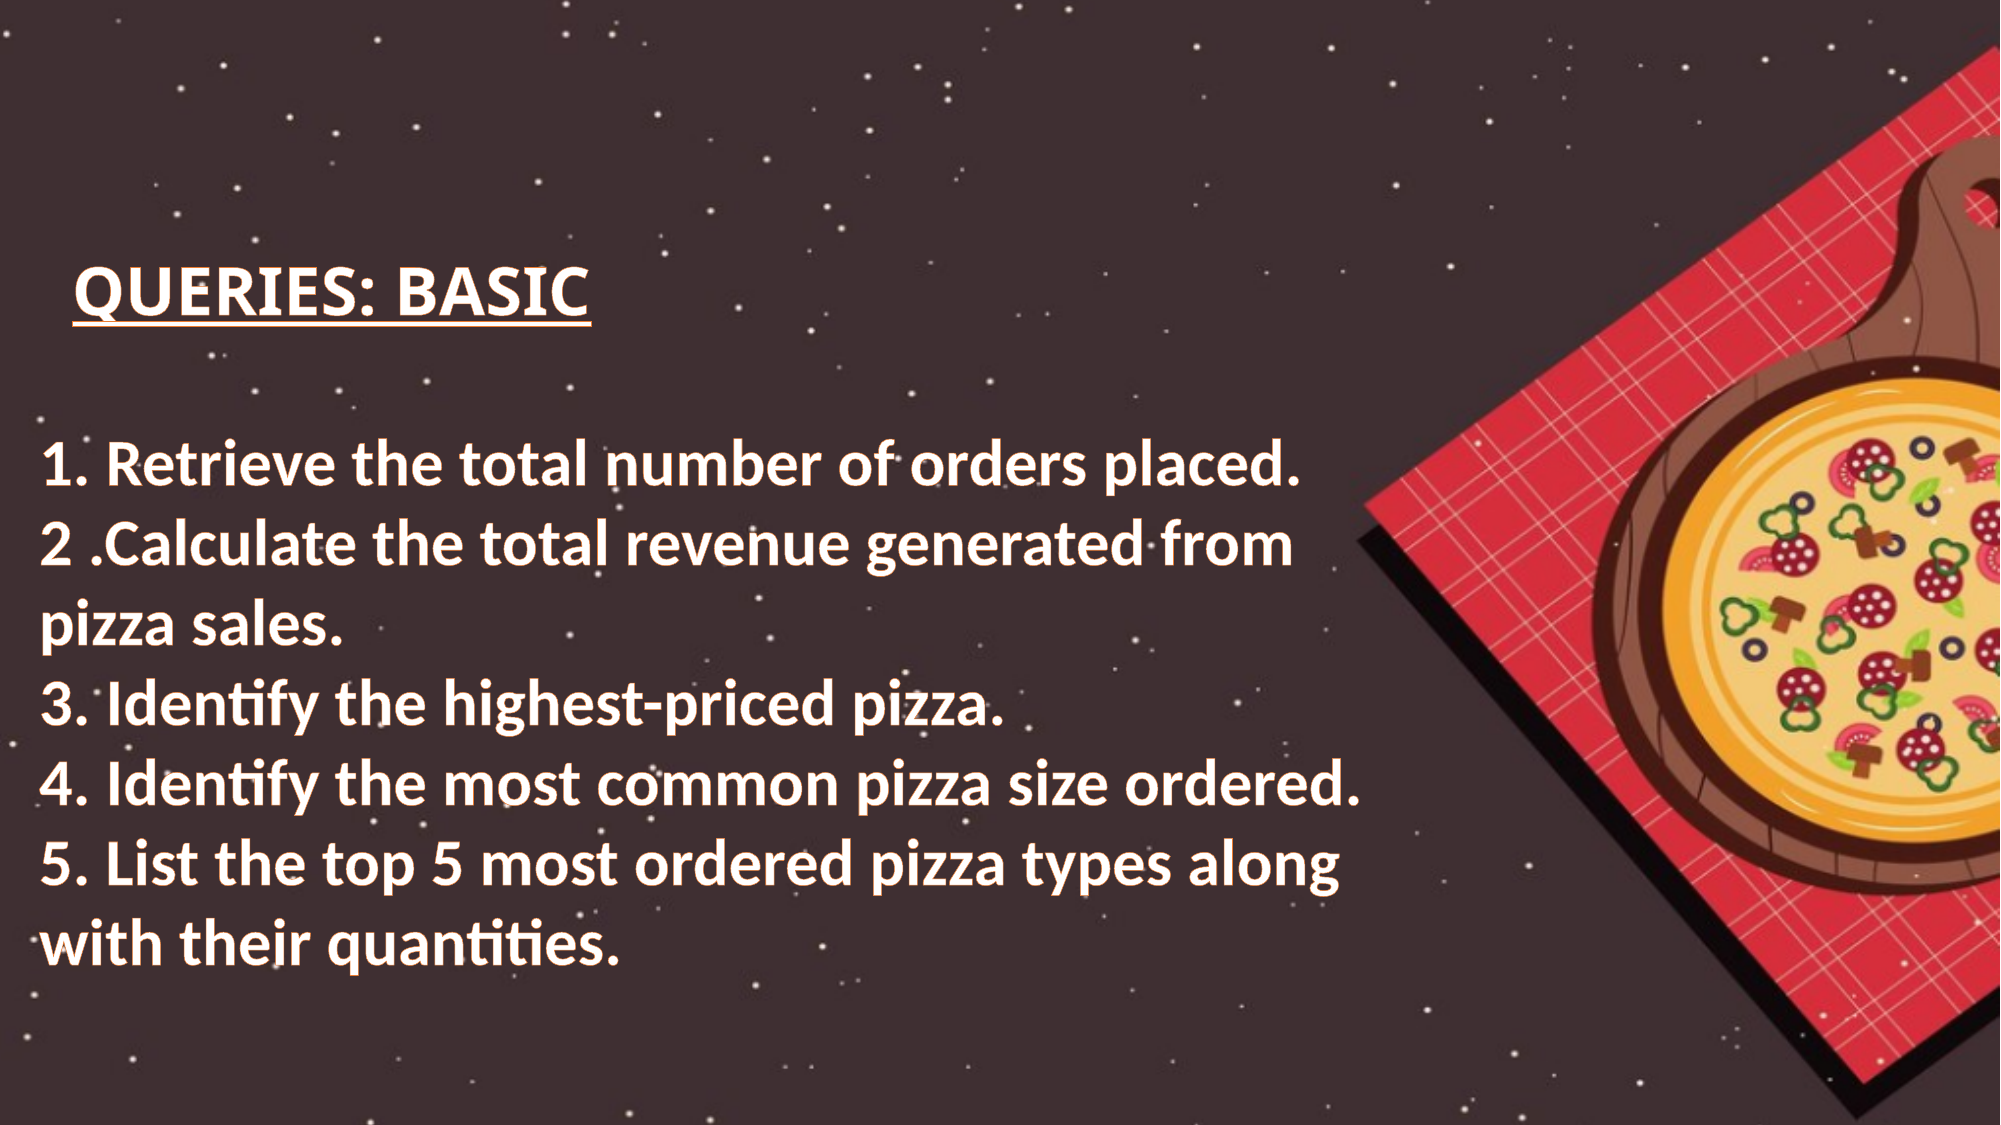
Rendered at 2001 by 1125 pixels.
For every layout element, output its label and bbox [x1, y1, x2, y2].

list [0, 0, 2000, 1125]
